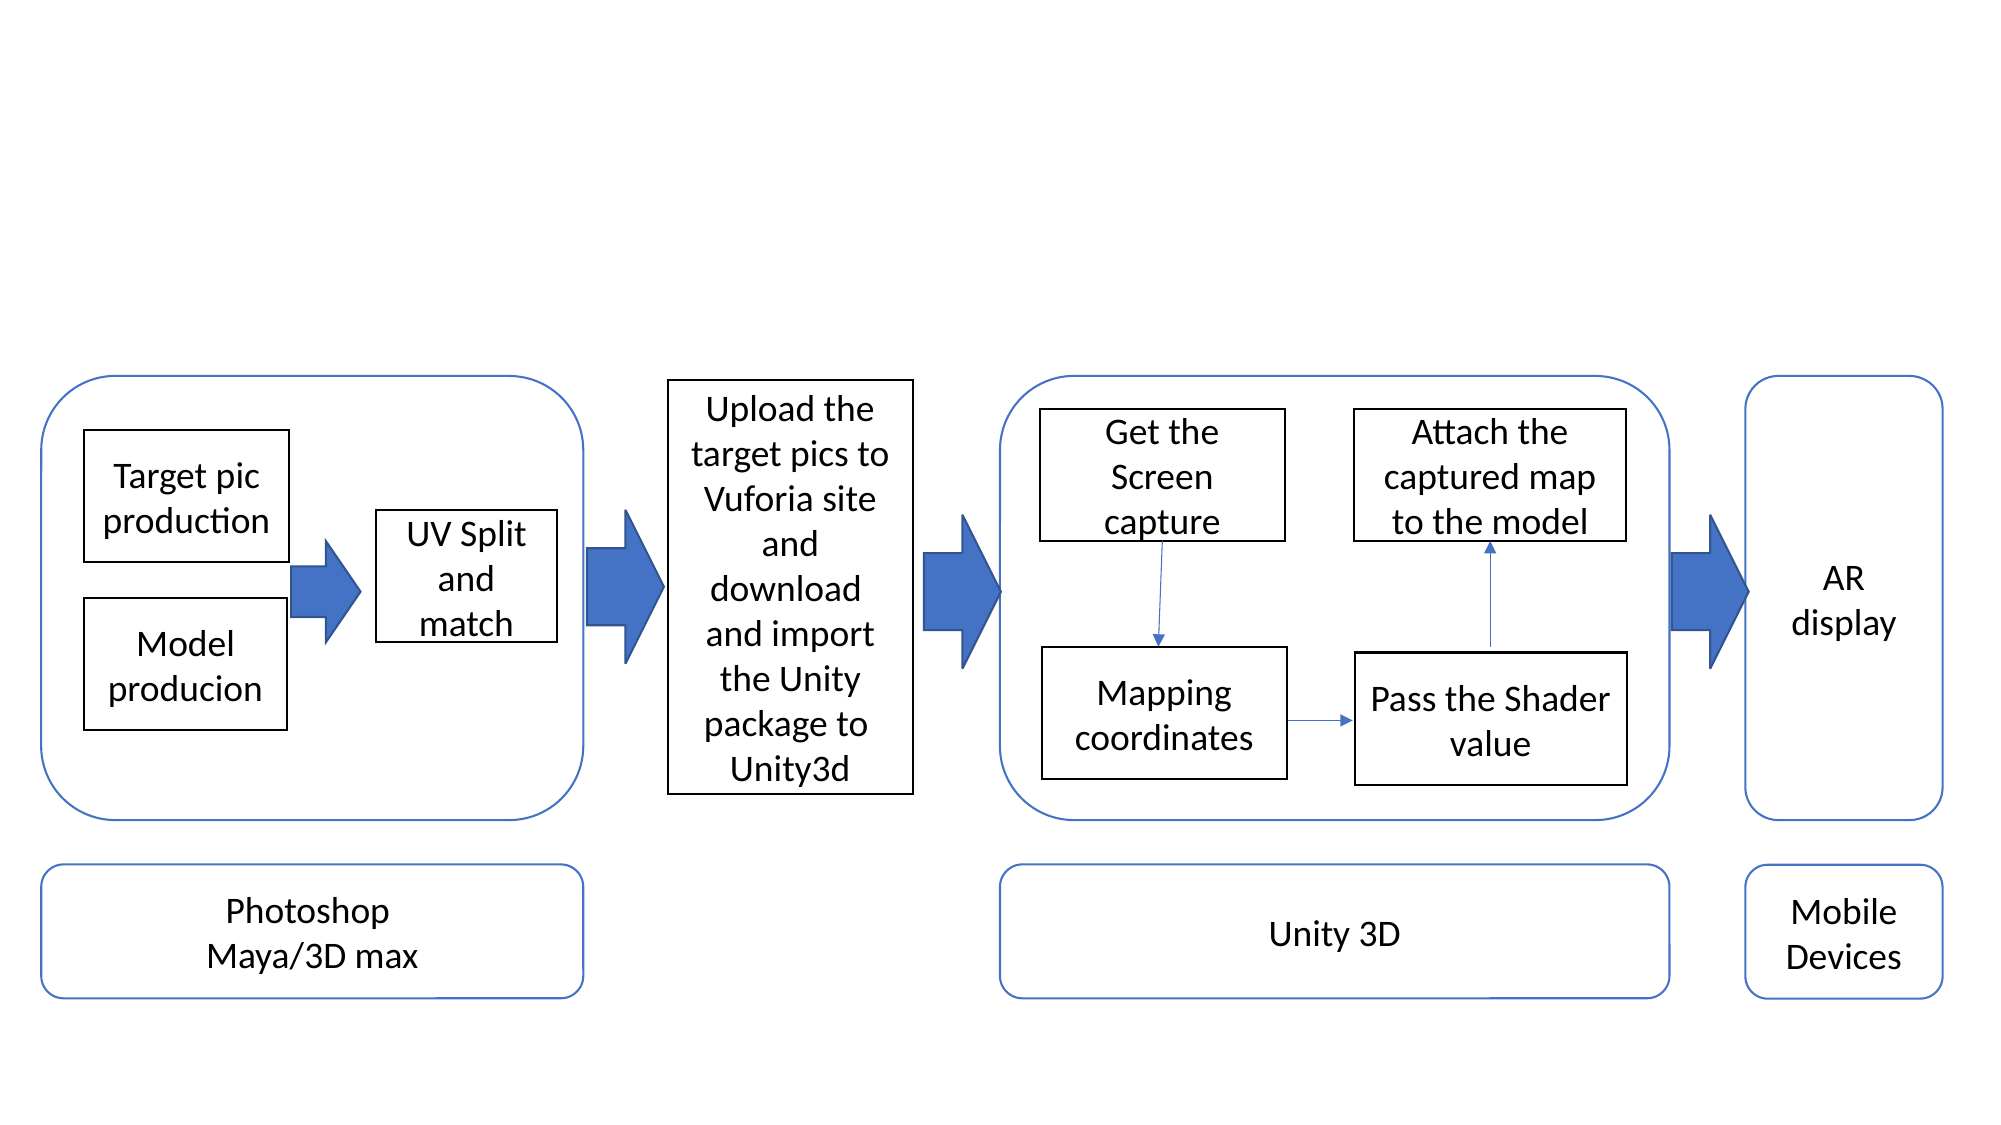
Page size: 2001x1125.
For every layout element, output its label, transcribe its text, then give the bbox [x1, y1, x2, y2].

text_box Get the Screen capture [1039, 408, 1286, 542]
text_box [998, 374, 1671, 822]
text_box [290, 537, 362, 646]
text_box Target pic production [83, 429, 290, 563]
text_box Mobile Devices [1744, 863, 1944, 1000]
text_box Model producion [83, 597, 288, 731]
text_box [1670, 514, 1750, 670]
text_box Photoshop Maya/3D max [40, 863, 585, 1000]
text_box [922, 514, 1003, 670]
text_box Upload the target pics to Vuforia site and download and import the Unity package to Unity3d [667, 379, 914, 795]
text_box AR display [1744, 374, 1944, 822]
text_box [585, 509, 666, 665]
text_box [1158, 540, 1163, 647]
text_box Mapping coordinates [1041, 646, 1288, 780]
text_box [40, 374, 585, 822]
text_box Unity 3D [998, 863, 1671, 1000]
text_box Attach the captured map to the model [1353, 408, 1627, 542]
text_box UV Split and match [375, 509, 558, 643]
text_box Pass the Shader value [1354, 651, 1628, 786]
